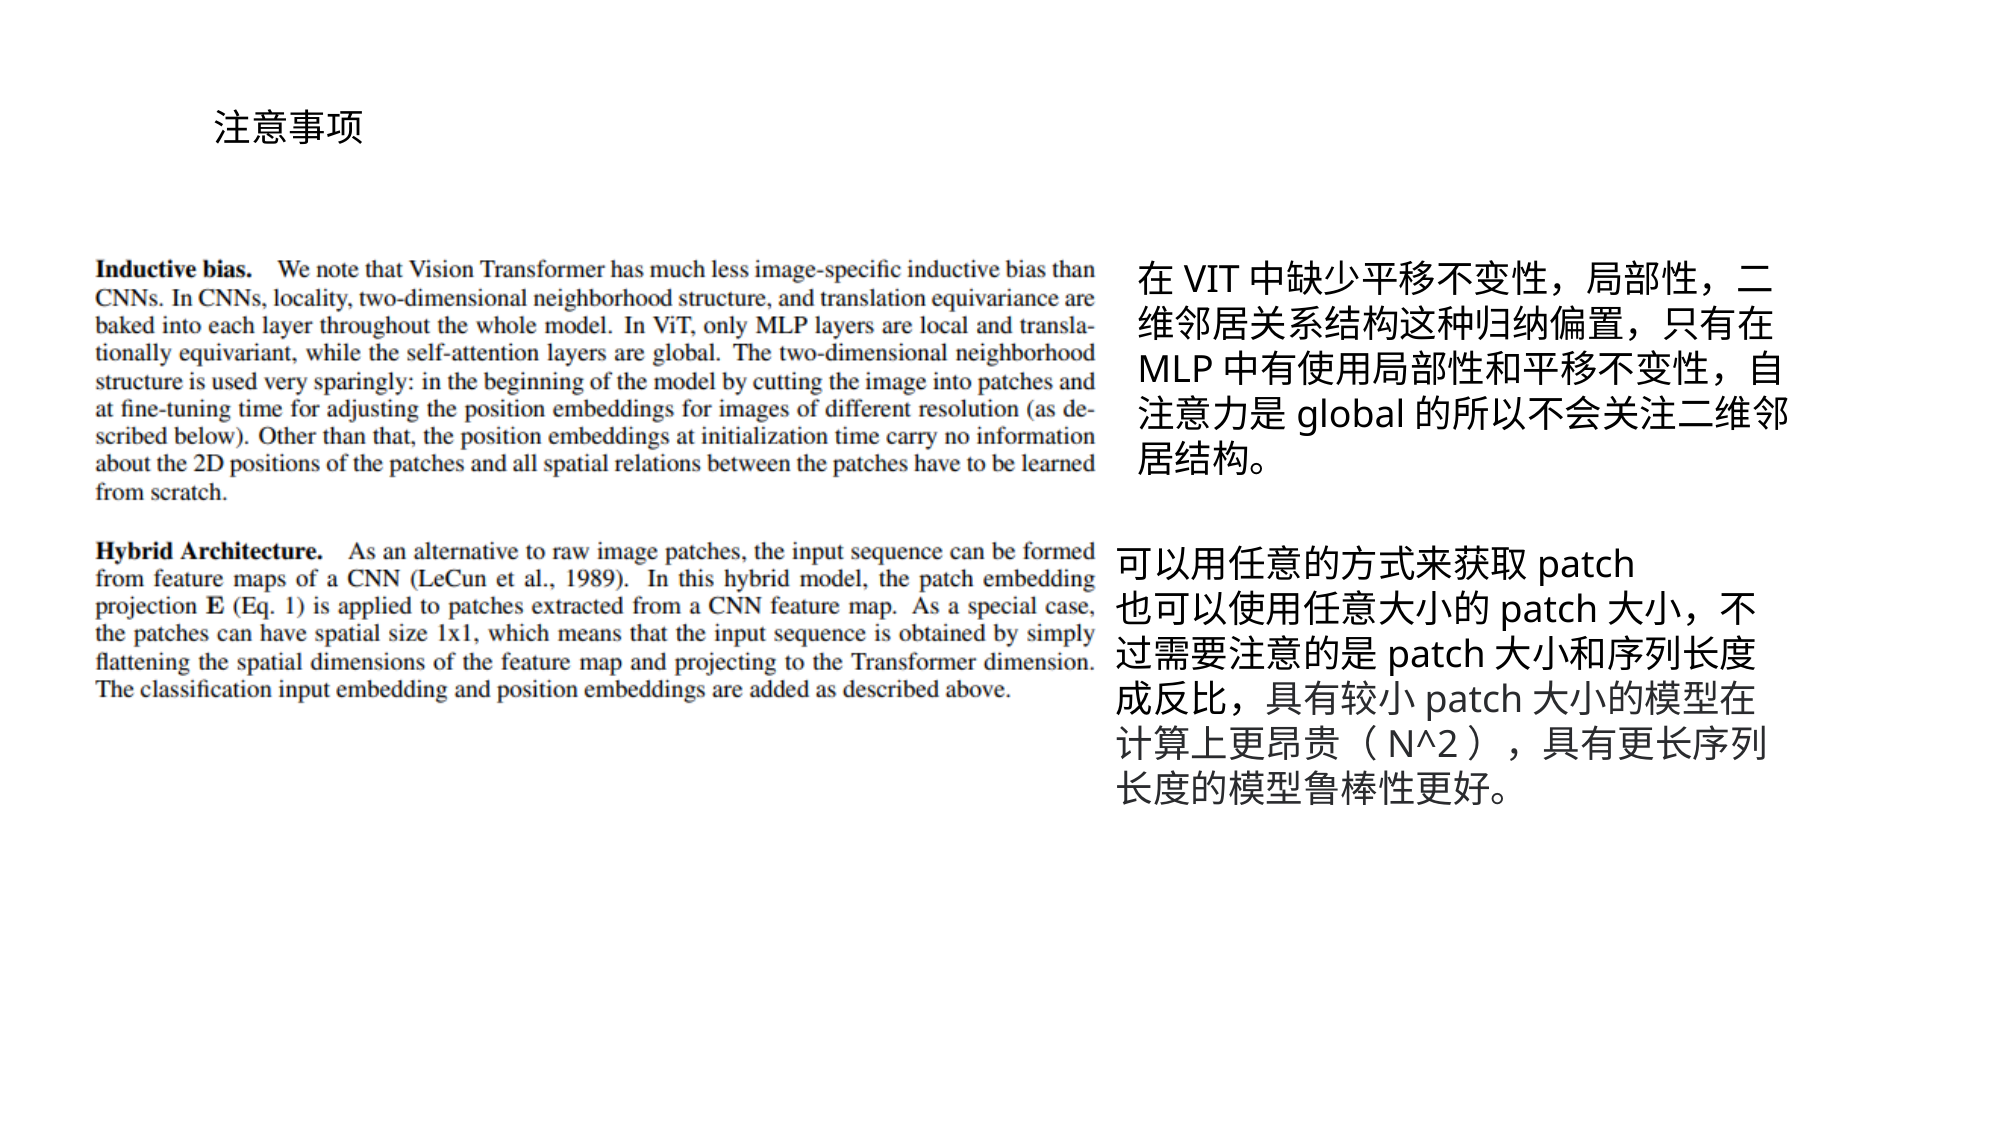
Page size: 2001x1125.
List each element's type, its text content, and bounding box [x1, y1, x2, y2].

text_box 在VIT中缺少平移不变性，局部性，二维邻居关系结构这种归纳偏置，只有在MLP中有使用局部性和平移不变性，自注意力是global的所以不会关注二维邻居结构。 [1123, 247, 1825, 488]
text_box 注意事项 [199, 96, 379, 157]
picture [85, 247, 1123, 720]
text_box 可以用任意的方式来获取patch 也可以使用任意大小的patch大小，不过需要注意的是patch大小和序列长度成反比，具有较小patch大小的模型在计算上更昂贵（N^2），具有更长序列长度的模型鲁棒性更好。 [1100, 532, 1803, 817]
